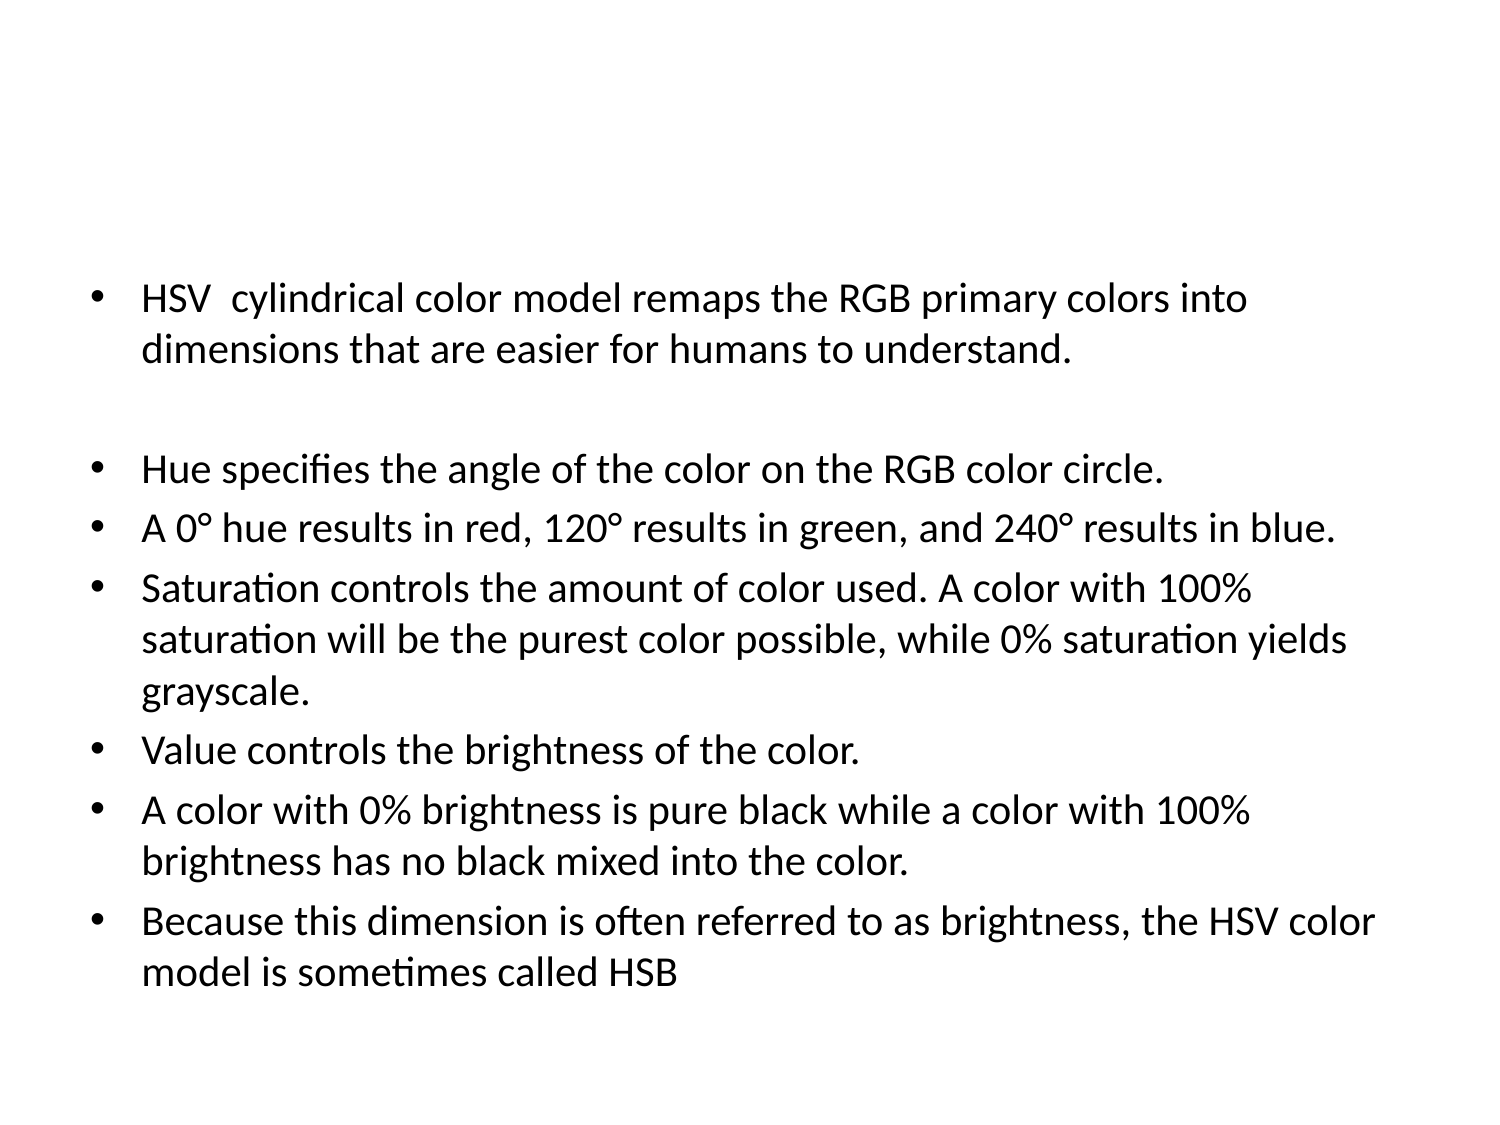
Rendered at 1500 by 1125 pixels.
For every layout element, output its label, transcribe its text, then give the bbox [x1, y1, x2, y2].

list HSV cylindrical color model remaps the RGB primary colors into dimensions that are easier for humans to understand. Hue specifies the angle of the color on the RGB color circle. A 0° hue results in red, 120° results in green, and 240° results in blue. Saturation controls the amount of color used. A color with 100% saturation will be the purest color possible, while 0% saturation yields grayscale. Value controls the brightness of the color. A color with 0% brightness is pure black while a color with 100% brightness has no black mixed into the color. Because this dimension is often referred to as brightness, the HSV color model is sometimes called HSB [75, 262, 1425, 1005]
